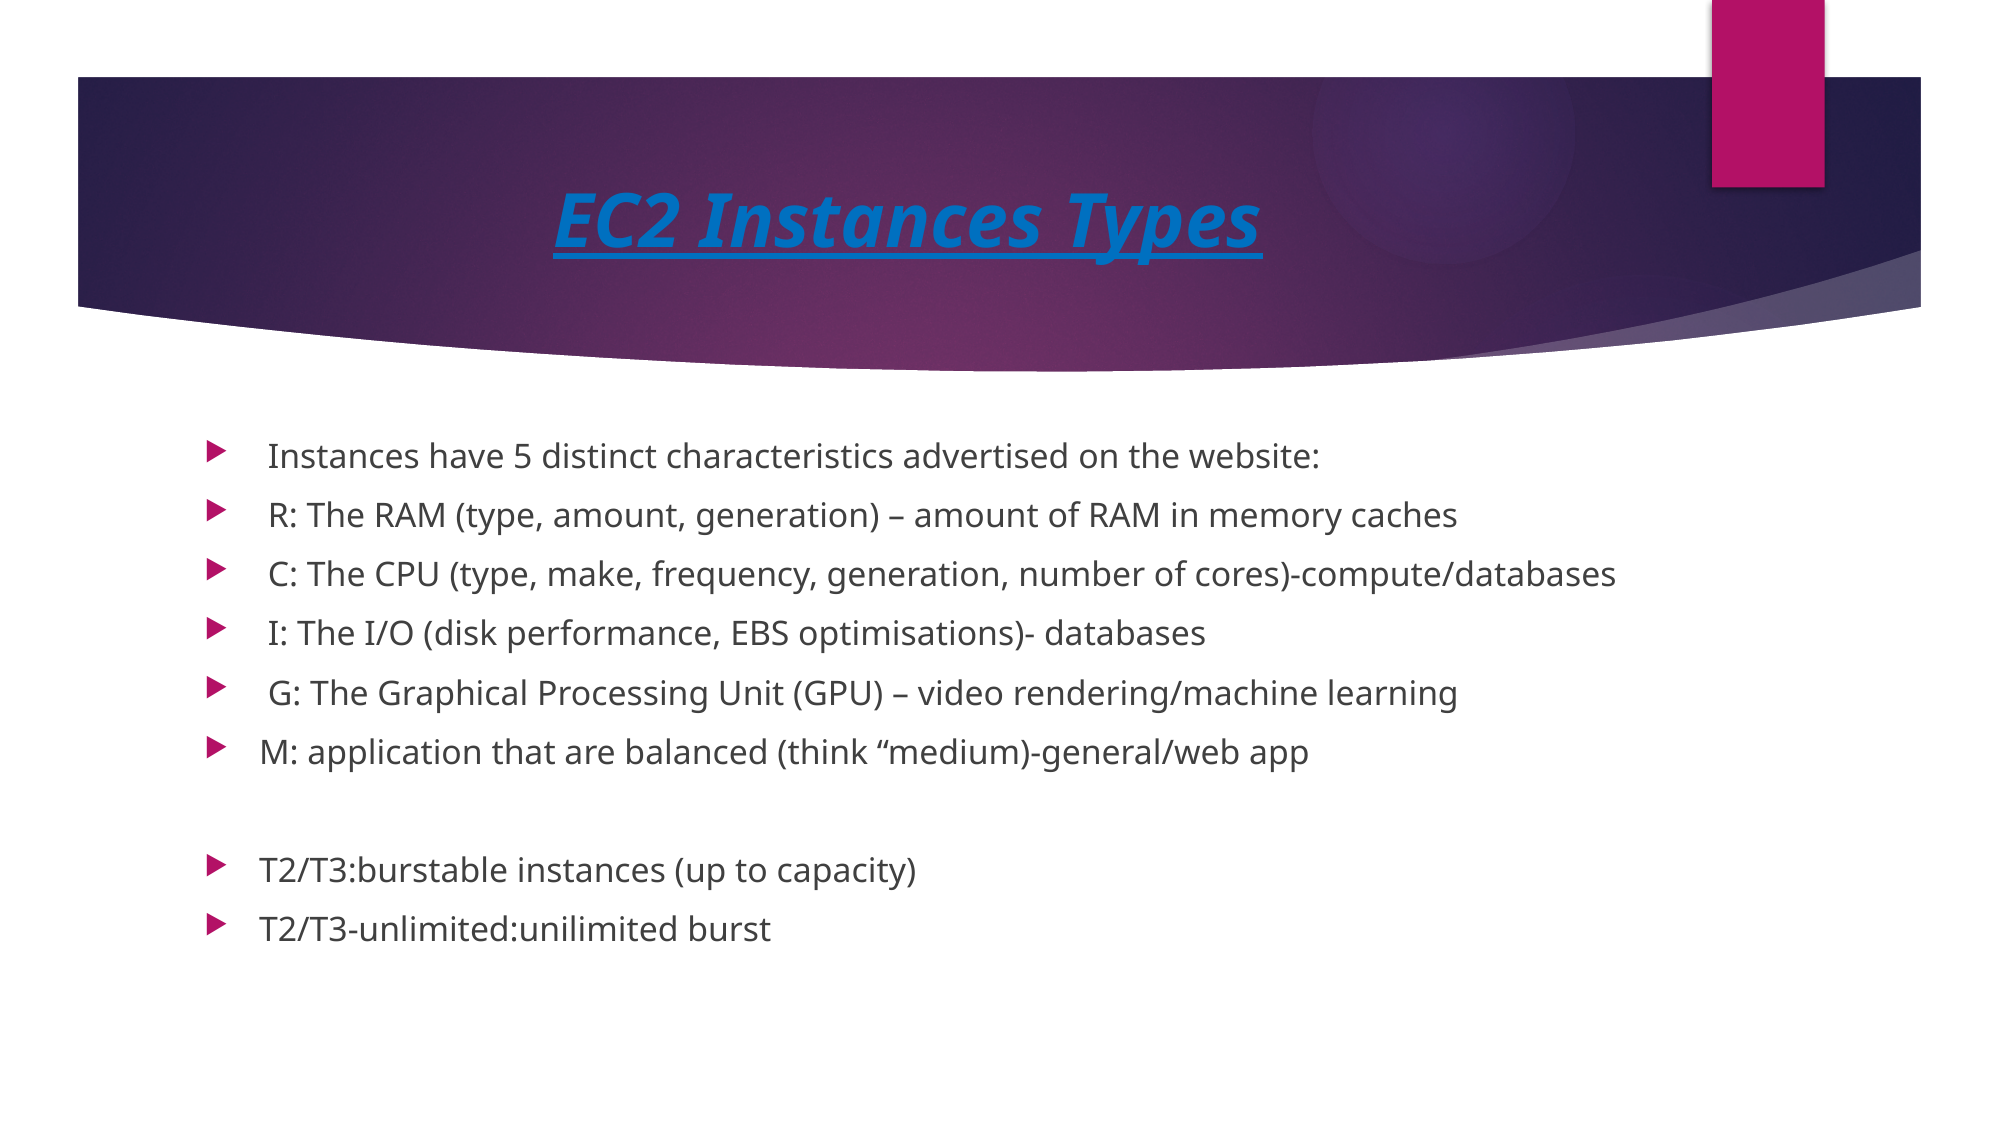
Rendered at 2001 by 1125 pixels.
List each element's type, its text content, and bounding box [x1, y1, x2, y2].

list Instances have 5 distinct characteristics advertised on the website: R: The RAM (type, amount, generation) – amount of RAM in memory caches C: The CPU (type, make, frequency, generation, number of cores)-compute/databases I: The I/O (disk performance, EBS optimisations)- databases G: The Graphical Processing Unit (GPU) – video rendering/machine learning M: application that are balanced (think “medium)-general/web app T2/T3:burstable instances (up to capacity) T2/T3-unlimited:unilimited burst [189, 427, 1638, 988]
title EC2 Instances Types [189, 159, 1627, 276]
